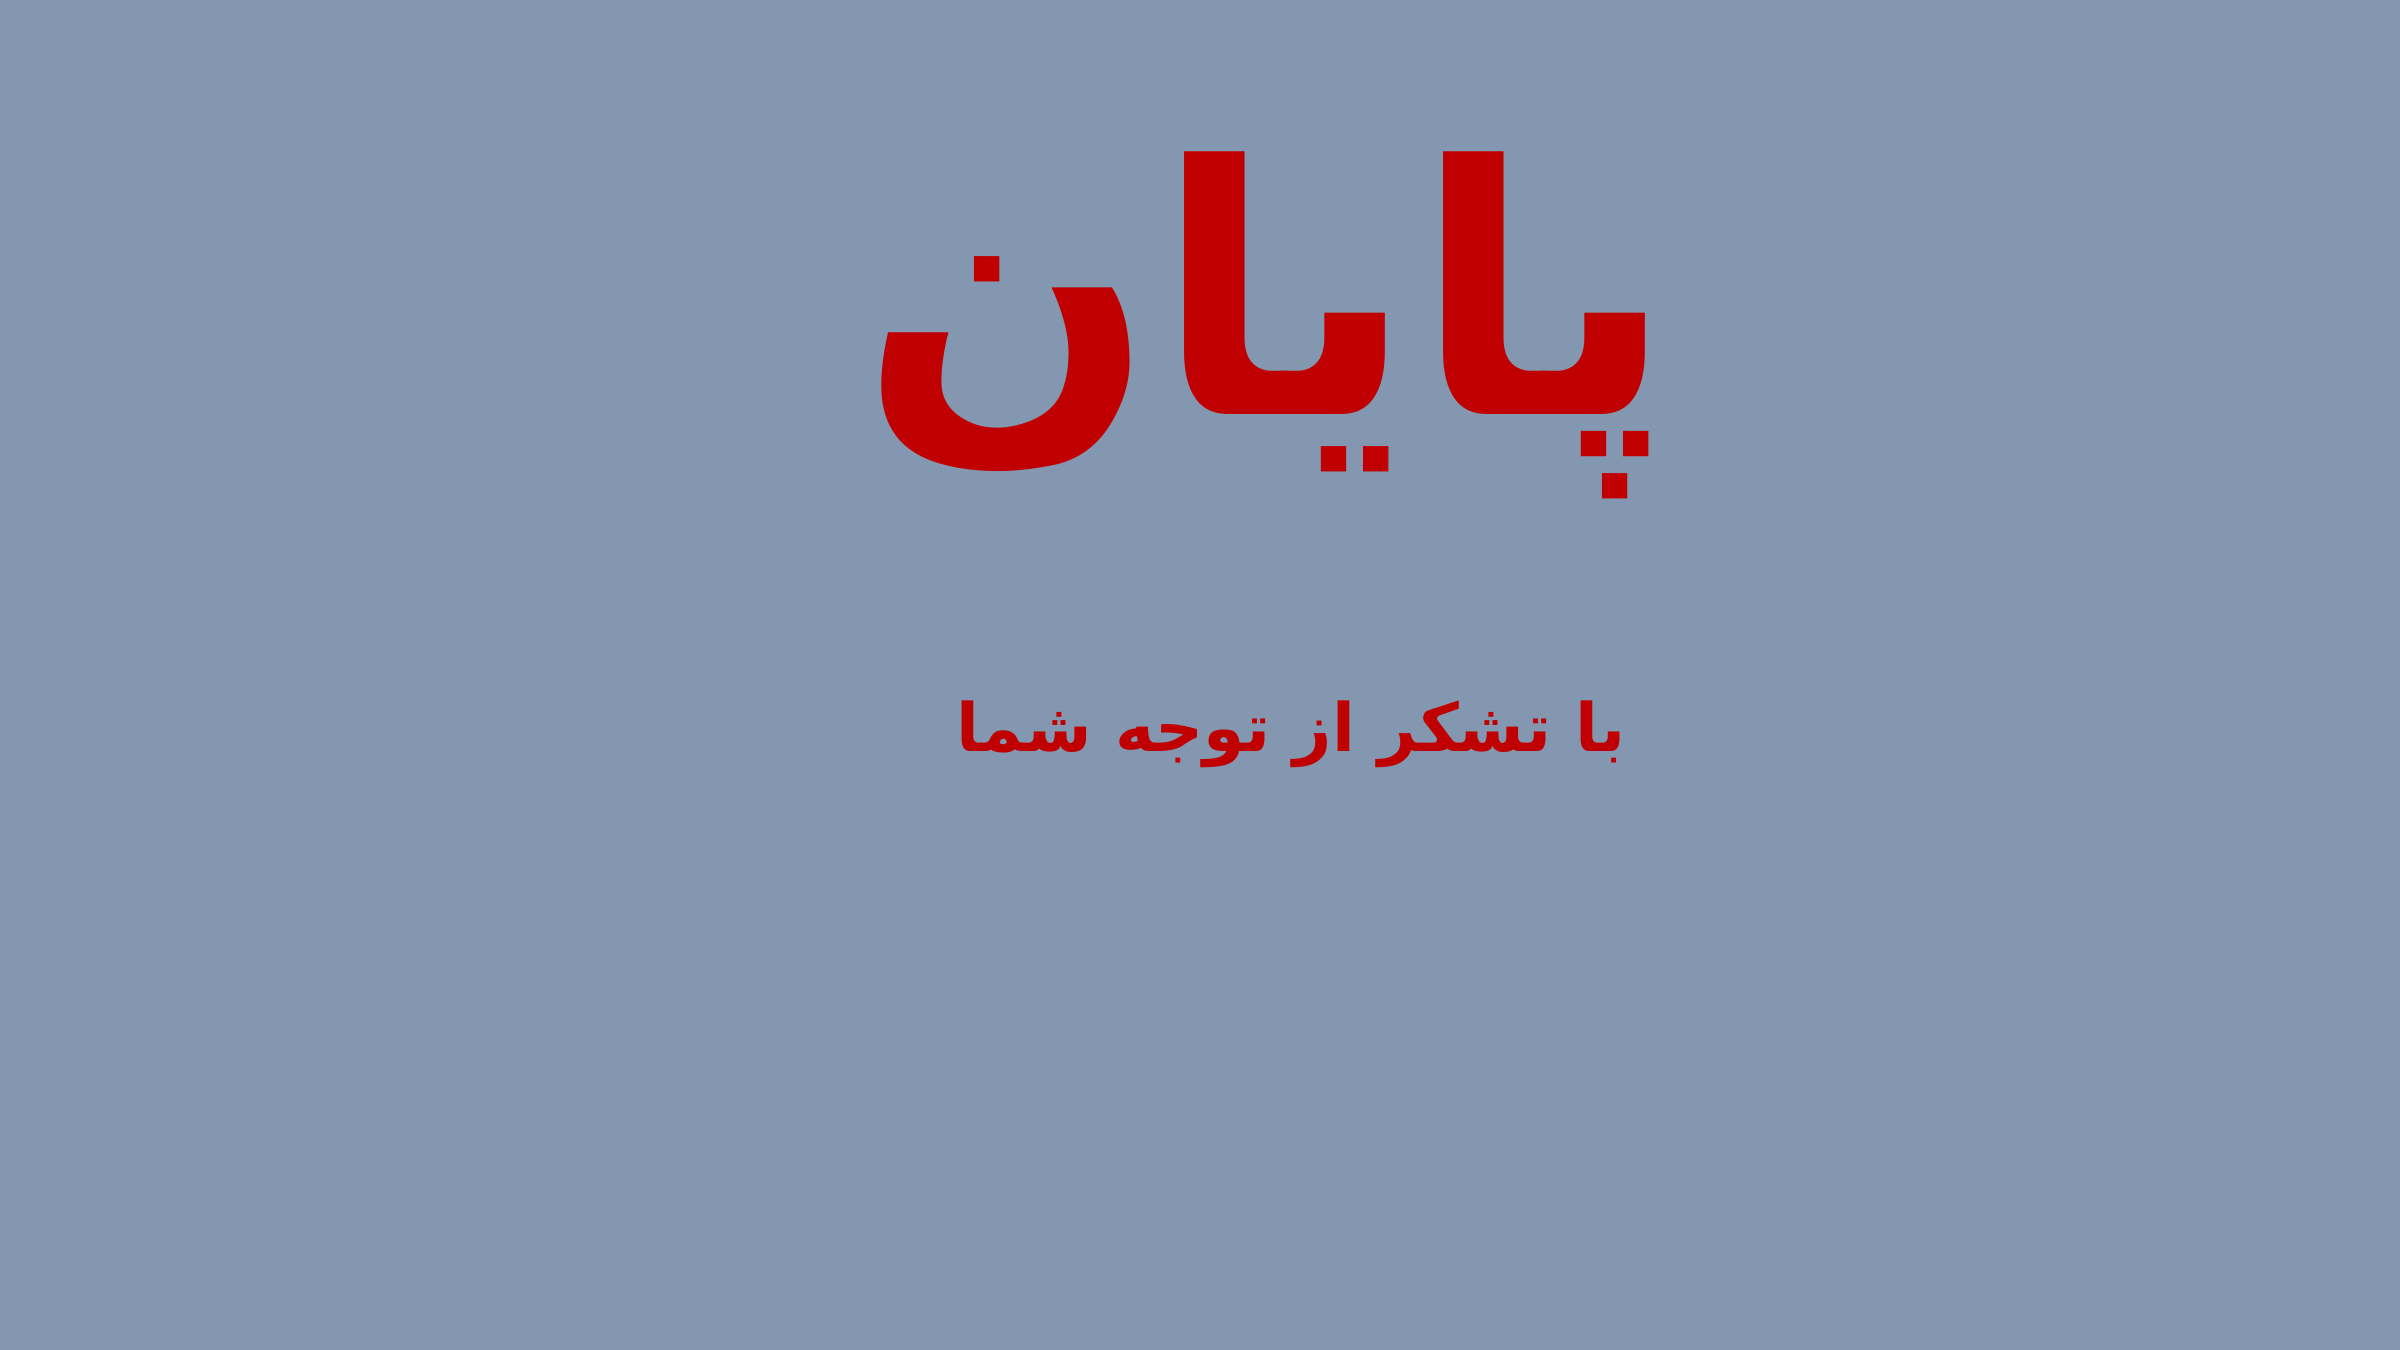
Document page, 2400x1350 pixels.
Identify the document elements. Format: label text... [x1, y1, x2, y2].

text_box [0, 0, 2400, 1350]
text_box با تشکر از توجه شما [941, 643, 1381, 758]
text_box پایان [845, 362, 1363, 677]
